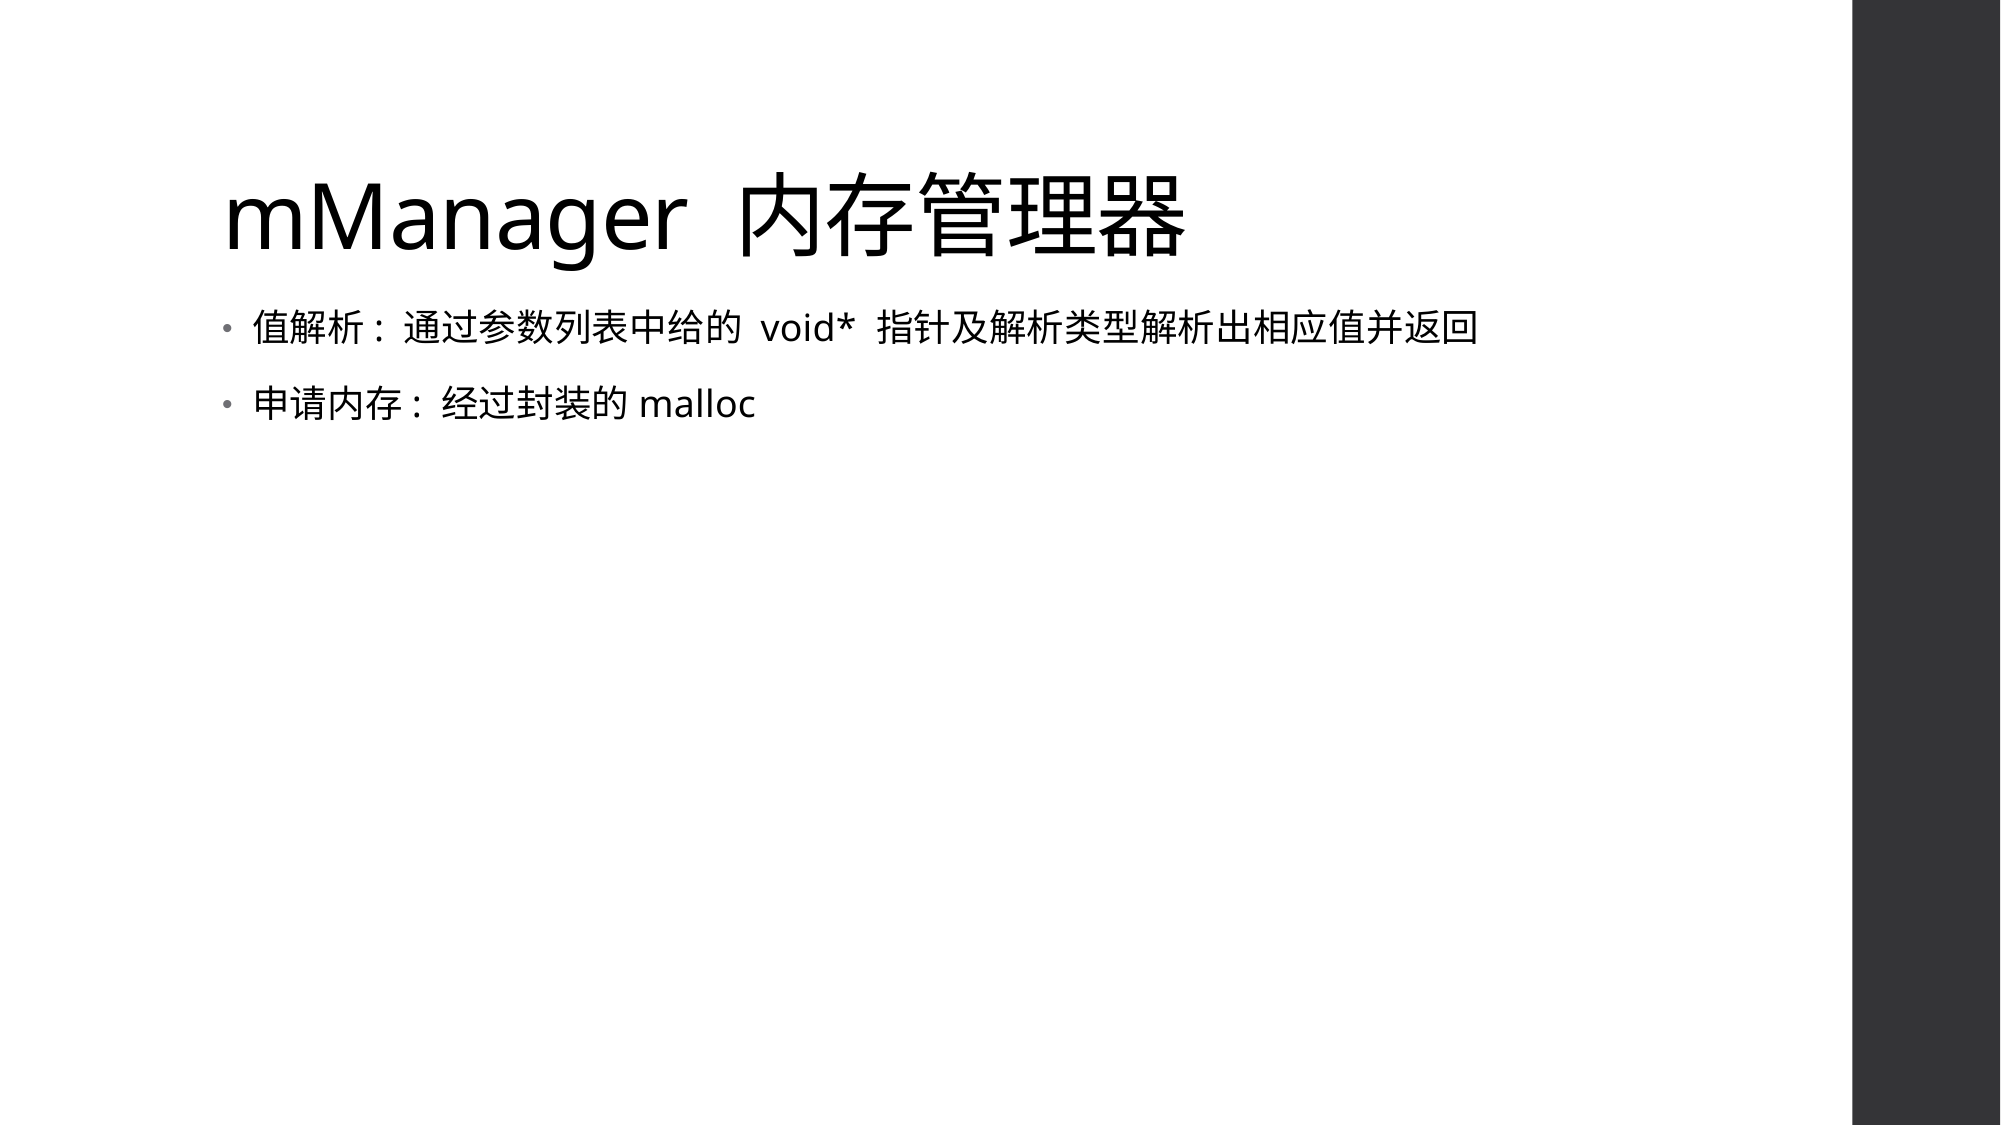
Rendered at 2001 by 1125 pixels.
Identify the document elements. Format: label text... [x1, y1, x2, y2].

list 值解析: 通过参数列表中给的 void* 指针及解析类型解析出相应值并返回 申请内存: 经过封装的malloc [206, 299, 1617, 1014]
title mManager 内存管理器 [206, 60, 1797, 278]
